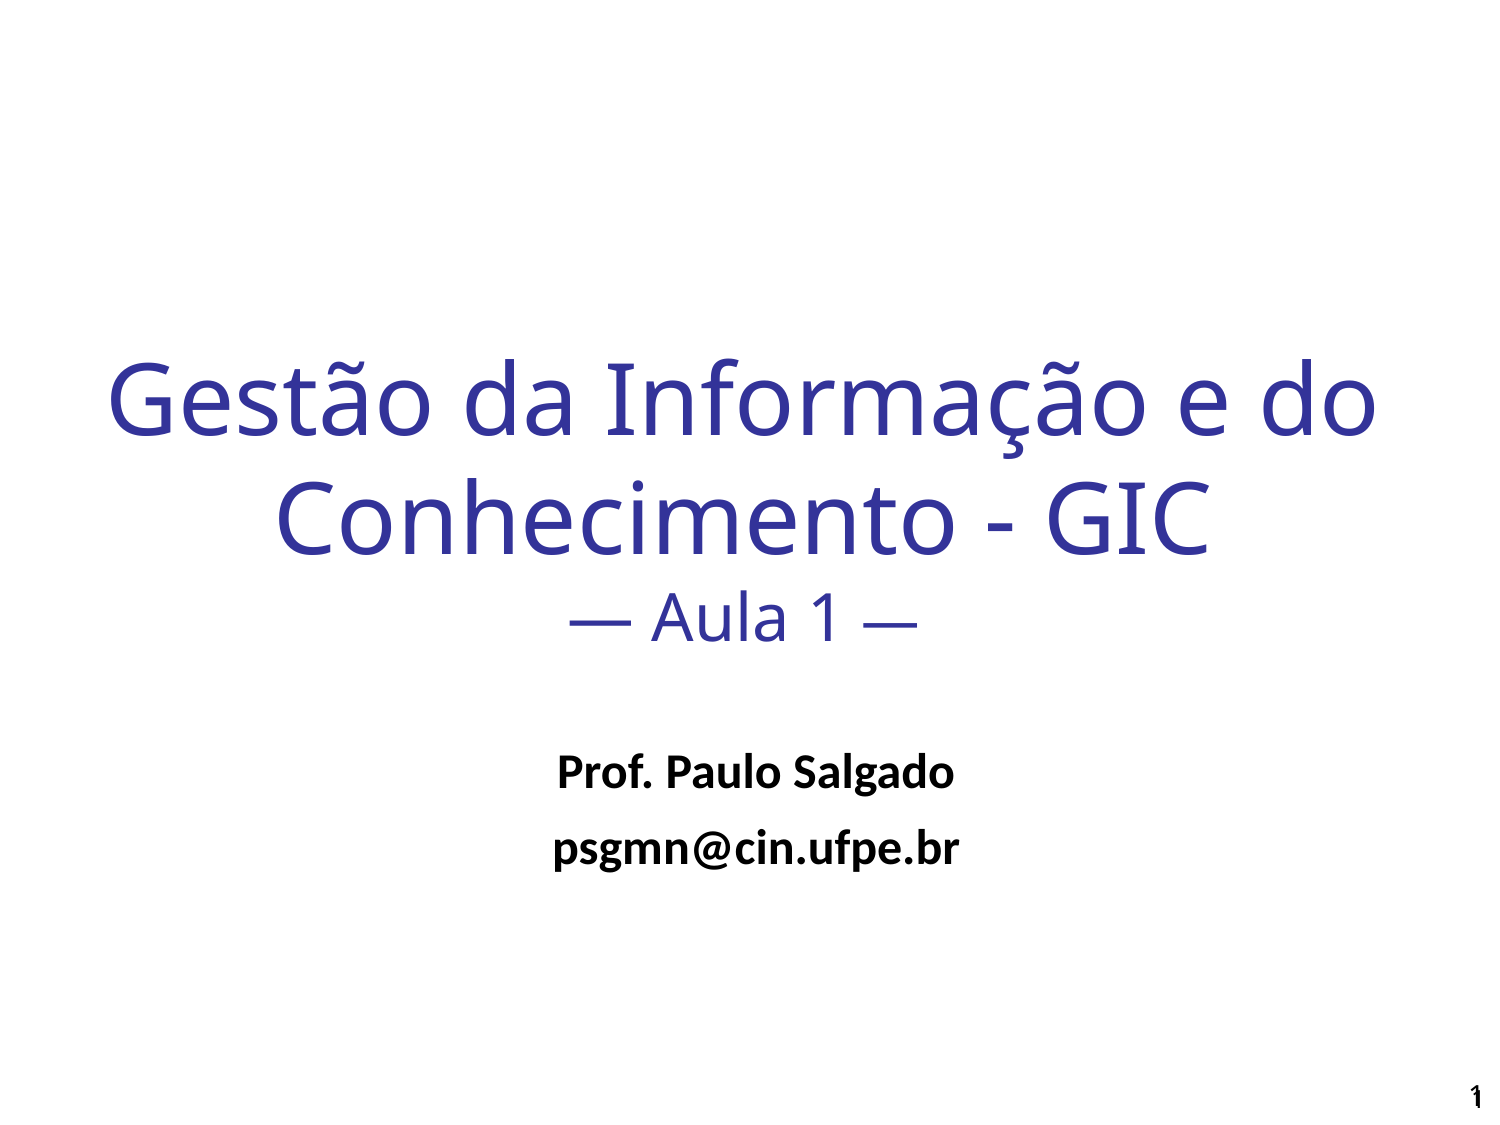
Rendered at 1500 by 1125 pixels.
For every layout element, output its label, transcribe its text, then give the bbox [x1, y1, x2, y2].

title Gestão da Informação e do Conhecimento - GIC — Aula 1 — [24, 24, 1463, 663]
text_box 1 [1187, 1049, 1500, 1125]
list Prof. Paulo Salgado psgmn@cin.ufpe.br [50, 725, 1463, 1038]
